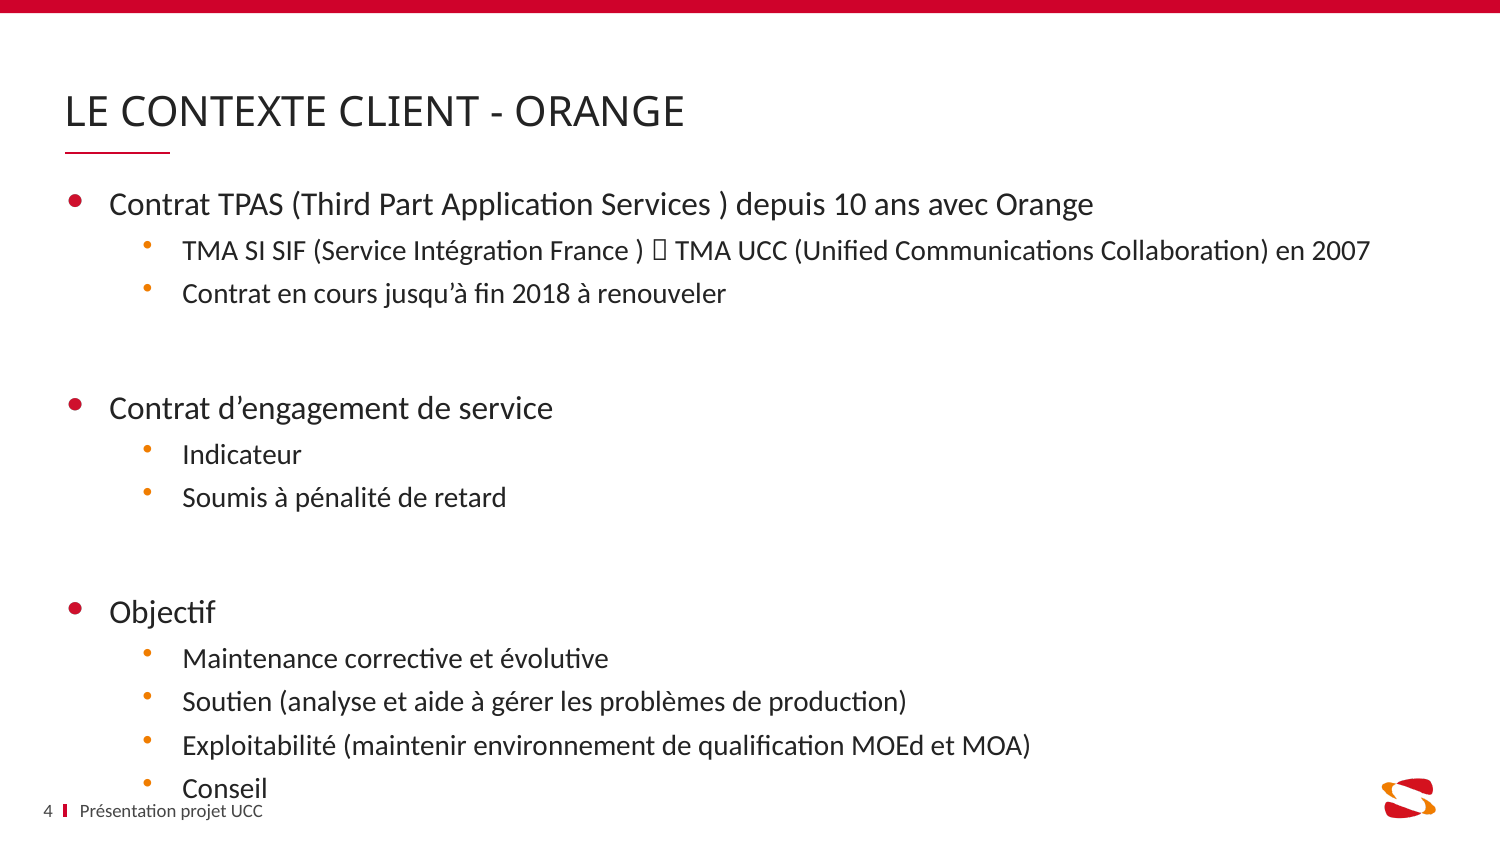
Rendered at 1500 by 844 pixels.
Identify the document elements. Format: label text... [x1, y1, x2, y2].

list Contrat TPAS (Third Part Application Services ) depuis 10 ans avec Orange TMA SI SIF (Service Intégration France )  TMA UCC (Unified Communications Collaboration) en 2007 Contrat en cours jusqu’à fin 2018 à renouveler Contrat d’engagement de service Indicateur Soumis à pénalité de retard Objectif Maintenance corrective et évolutive Soutien (analyse et aide à gérer les problèmes de production) Exploitabilité (maintenir environnement de qualification MOEd et MOA) Conseil [64, 182, 1436, 759]
picture [64, 192, 86, 214]
slide_number 4 [4, 799, 53, 820]
title LE CONTEXTE CLIENT - Orange [64, 32, 1436, 144]
picture [64, 600, 86, 621]
picture [1373, 772, 1444, 824]
footer Présentation projet UCC [64, 799, 811, 820]
picture [64, 396, 86, 417]
